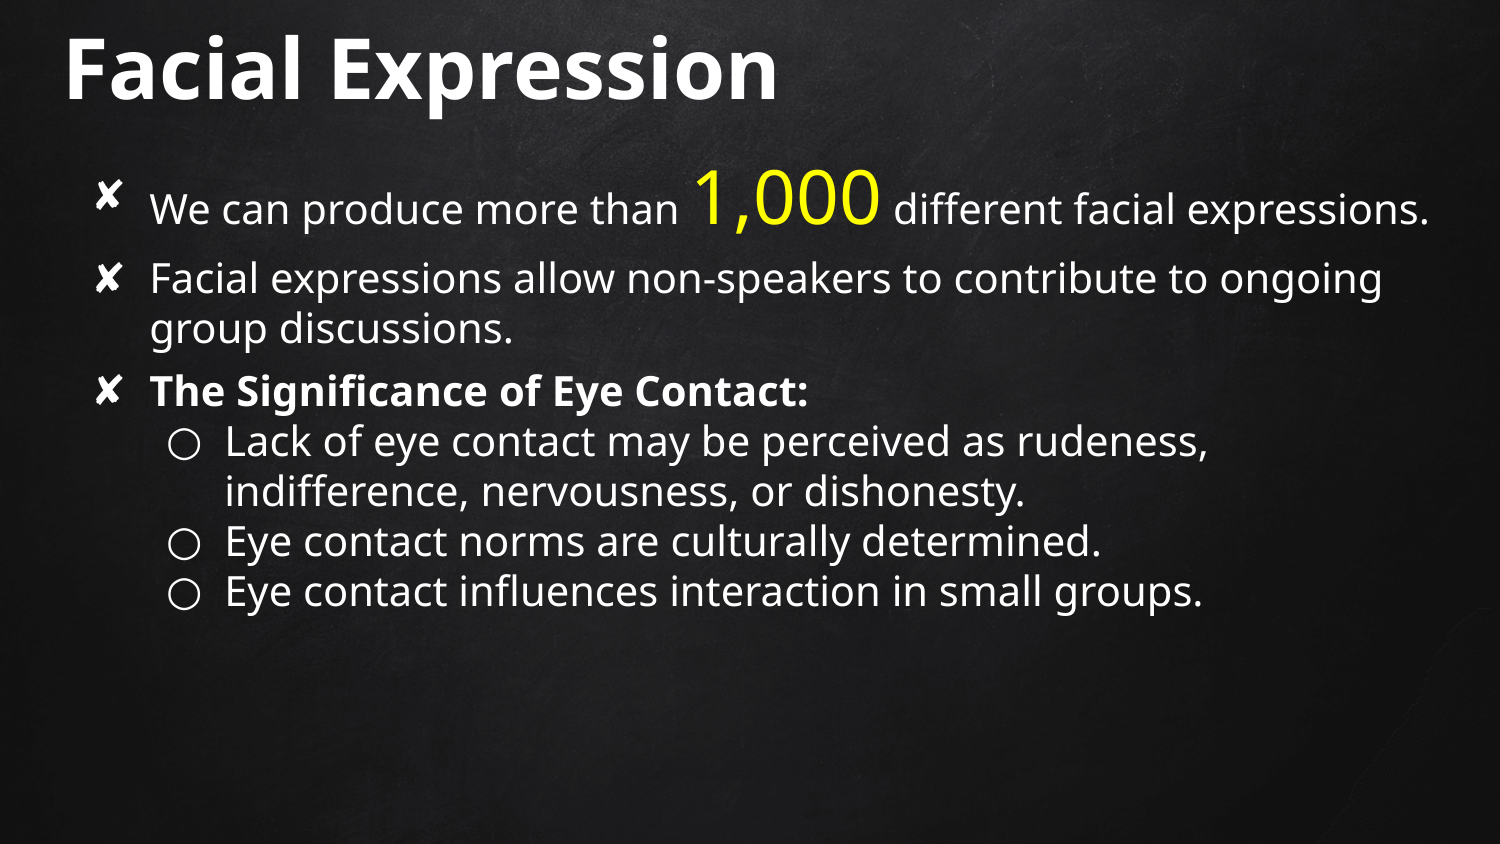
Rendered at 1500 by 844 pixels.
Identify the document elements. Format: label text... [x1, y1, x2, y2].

list We can produce more than 1,000 different facial expressions. Facial expressions allow non-speakers to contribute to ongoing group discussions. The Significance of Eye Contact: Lack of eye contact may be perceived as rudeness, indifference, nervousness, or dishonesty. Eye contact norms are culturally determined. Eye contact influences interaction in small groups. [59, 134, 1472, 707]
title Facial Expression [0, 0, 929, 113]
picture [0, 0, 1500, 844]
